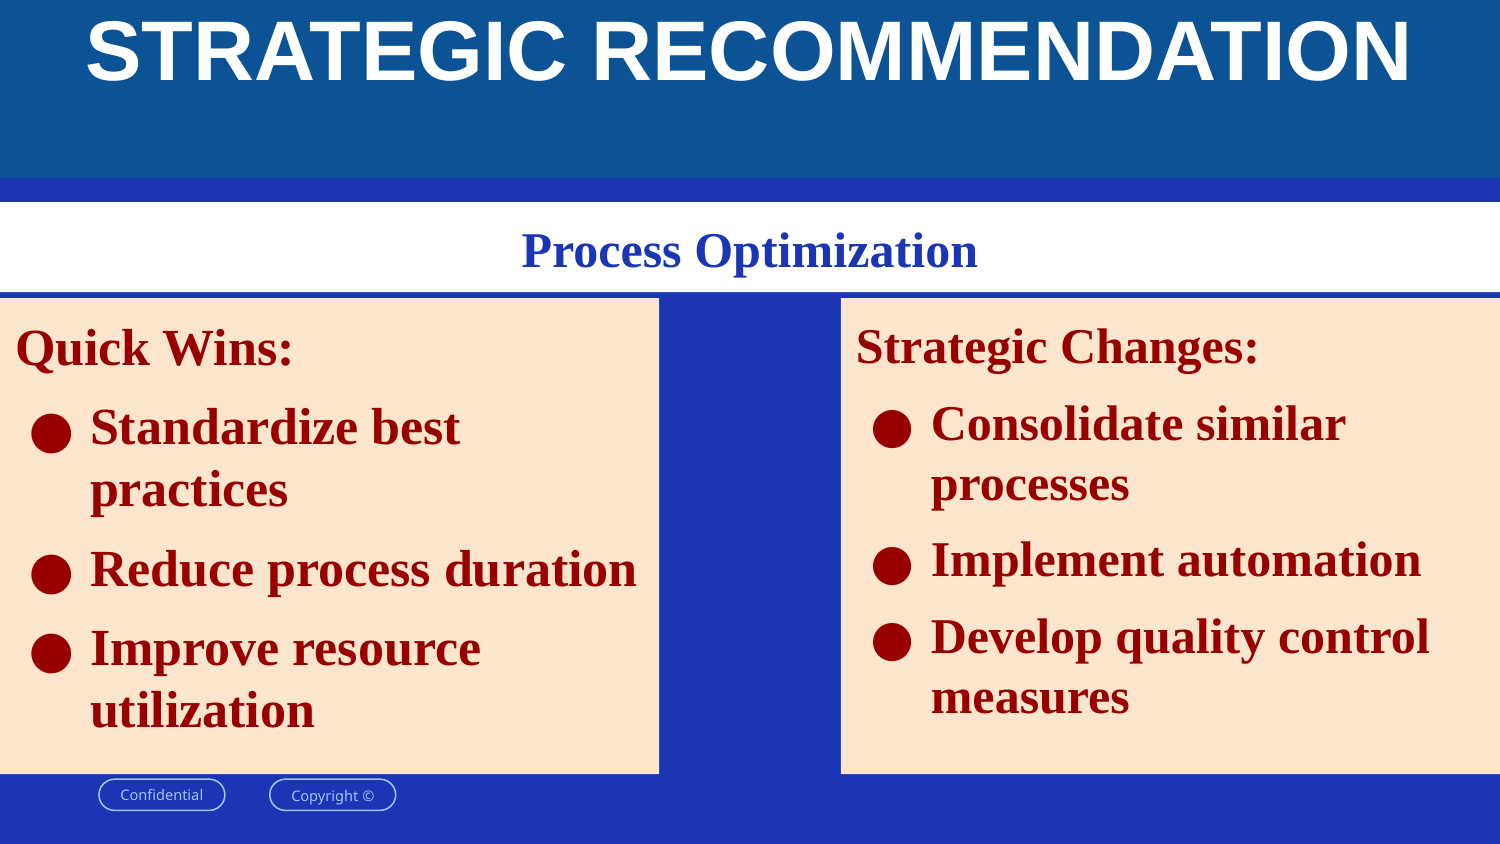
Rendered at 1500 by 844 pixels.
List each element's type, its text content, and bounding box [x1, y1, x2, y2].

text_box Process Optimization [0, 202, 1500, 293]
list Strategic Changes: Consolidate similar processes Implement automation Develop quality control measures [840, 298, 1500, 775]
list Quick Wins: Standardize best practices Reduce process duration Improve resource utilization [0, 298, 660, 775]
title STRATEGIC RECOMMENDATION [0, 0, 1500, 178]
